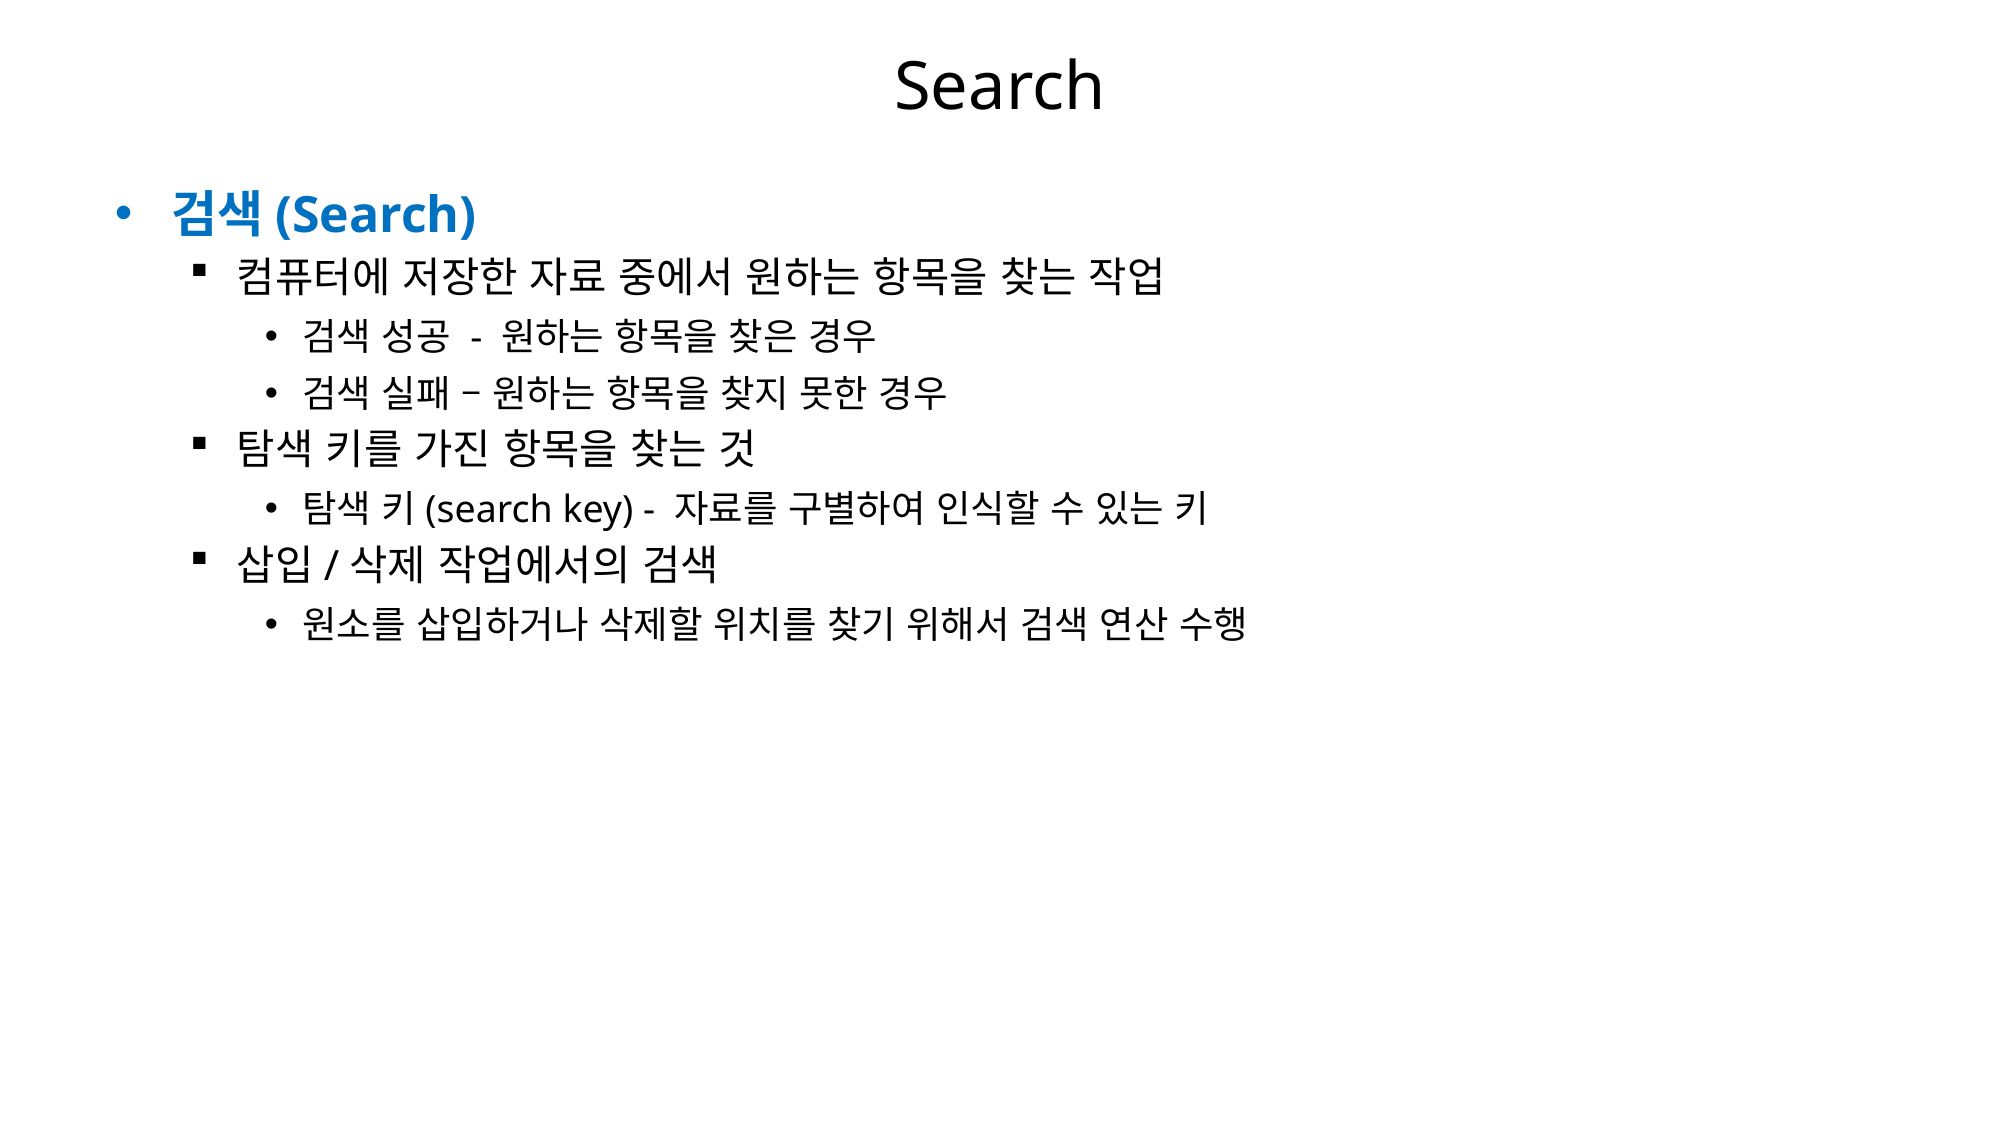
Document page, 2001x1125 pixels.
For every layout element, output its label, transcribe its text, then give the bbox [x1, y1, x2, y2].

title Search [99, 19, 1900, 147]
list 검색(Search) 컴퓨터에 저장한 자료 중에서 원하는 항목을 찾는 작업 검색 성공 - 원하는 항목을 찾은 경우 검색 실패 – 원하는 항목을 찾지 못한 경우 탐색 키를 가진 항목을 찾는 것 탐색 키(search key) - 자료를 구별하여 인식할 수 있는 키 삽입/삭제 작업에서의 검색 원소를 삽입하거나 삭제할 위치를 찾기 위해서 검색 연산 수행 [99, 175, 1900, 1026]
